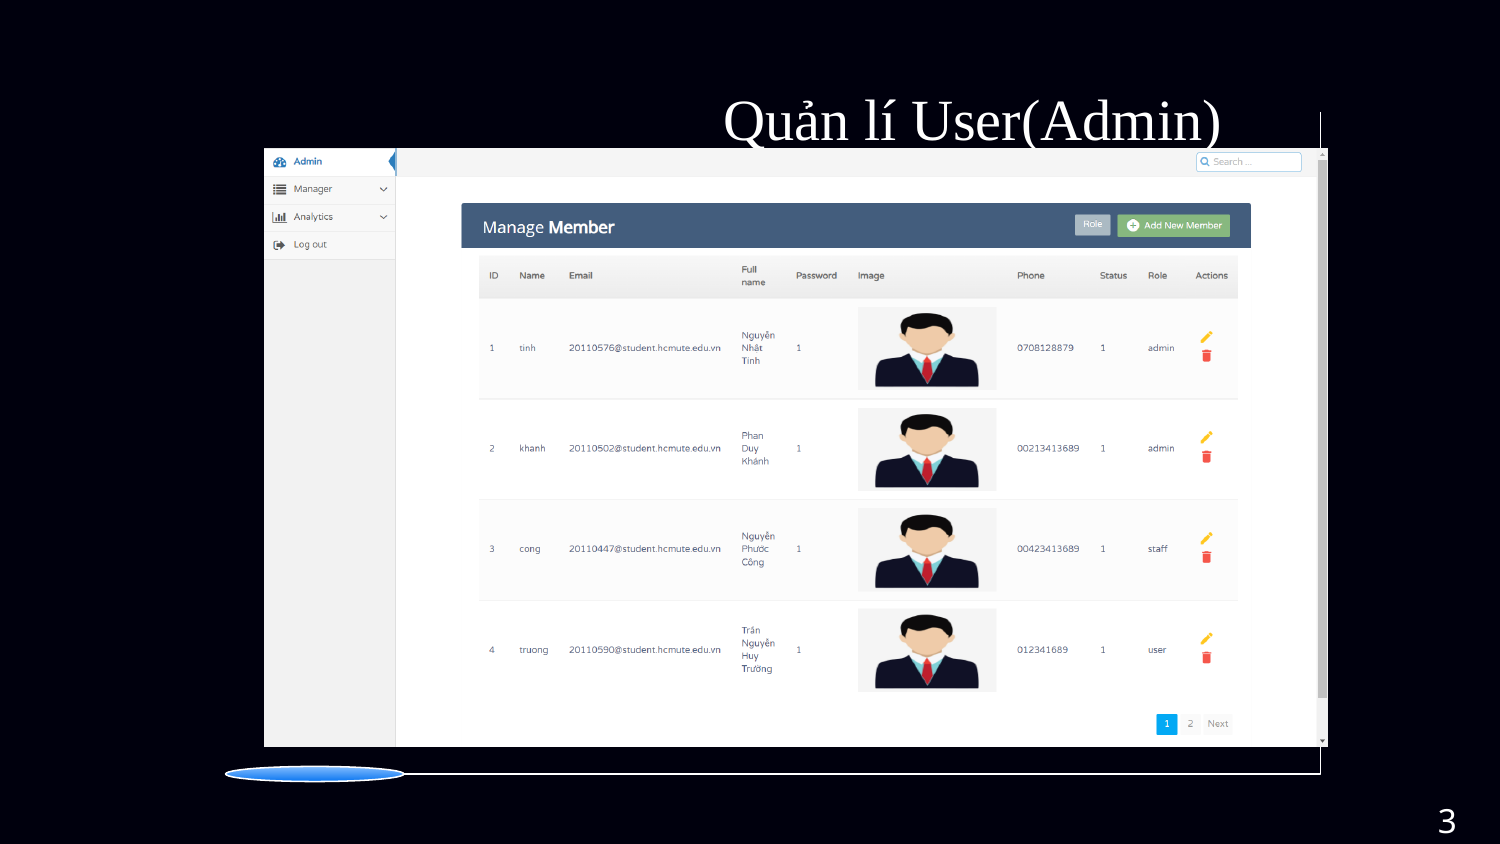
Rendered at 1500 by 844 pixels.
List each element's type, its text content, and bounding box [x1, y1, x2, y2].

picture [263, 148, 1328, 747]
subtitle Quản lí User(Admin) [625, 67, 1321, 111]
text_box 3 [1423, 793, 1498, 844]
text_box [225, 111, 1321, 782]
